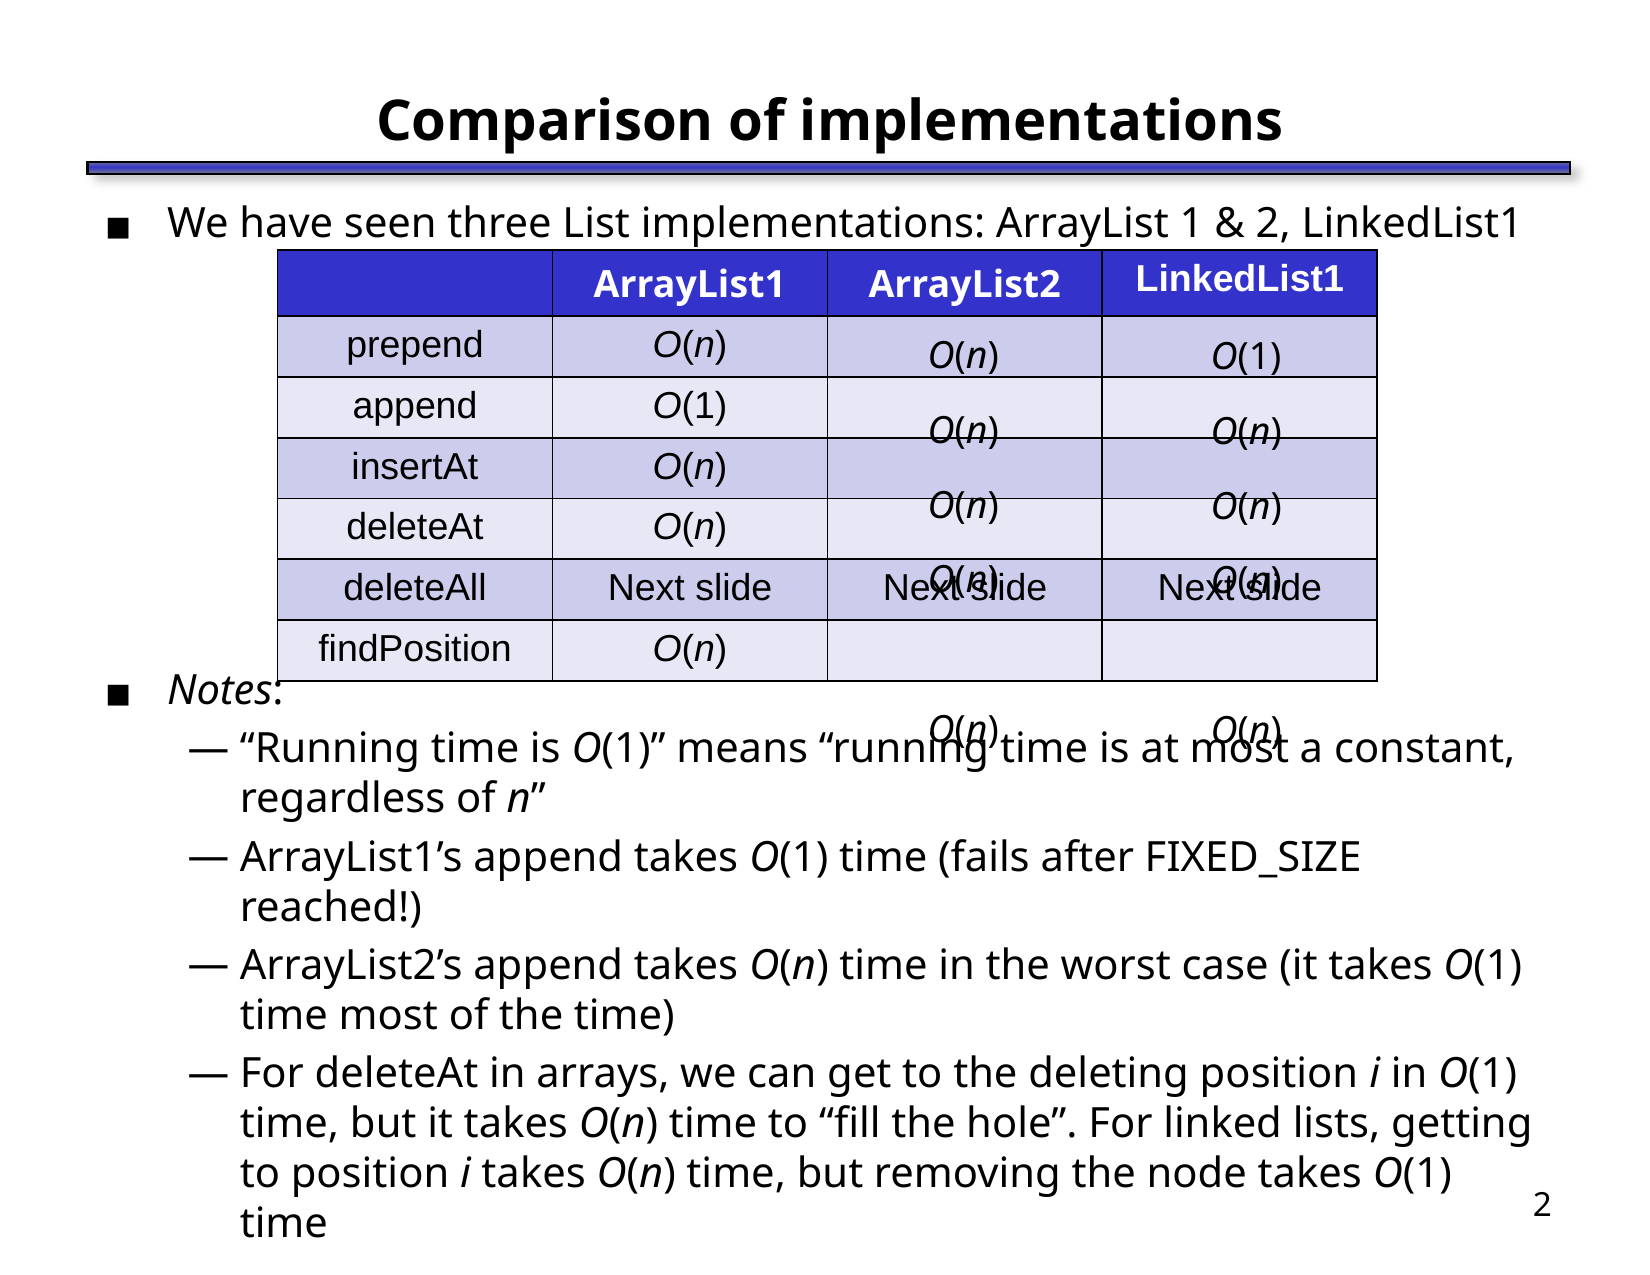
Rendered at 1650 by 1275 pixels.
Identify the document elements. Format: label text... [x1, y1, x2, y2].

table_cell Next slide [828, 560, 912, 619]
table_cell [1103, 378, 1195, 437]
table_header ArrayList1 [553, 251, 827, 315]
slide_number ‹#› [1224, 1175, 1569, 1260]
table_cell deleteAt [278, 499, 552, 558]
table_cell [1017, 317, 1101, 376]
table_cell [1017, 378, 1101, 437]
title Comparison of implementations [87, 75, 1573, 161]
list We have seen three List implementations: ArrayList 1 & 2, LinkedList1 Notes: “Running time is O(1)” means “running time is at most a constant, regardless of n” ArrayList1’s append takes O(1) time (fails after FIXED_SIZE reached!) ArrayList2’s append takes O(n) time in the worst case (it takes O(1) time most of the time) For deleteAt in arrays, we can get to the deleting position i in O(1) time, but it takes O(n) time to “fill the hole”. For linked lists, getting to position i takes O(n) time, but removing the node takes O(1) time [87, 187, 1568, 1163]
table_cell O(n) [553, 499, 827, 558]
table_cell insertAt [278, 439, 552, 498]
table_cell O(n) [553, 621, 827, 680]
table_cell [1017, 439, 1101, 498]
table_cell Next slide [553, 560, 827, 619]
table_cell O(n) [553, 439, 827, 498]
table_cell [828, 621, 912, 680]
table_cell deleteAll [278, 560, 552, 619]
table_cell O(1) [553, 378, 827, 437]
table_cell [1300, 317, 1376, 376]
table_cell [1103, 621, 1195, 680]
table_cell [1017, 499, 1101, 558]
table_cell [1103, 317, 1195, 376]
table_cell [828, 439, 912, 498]
table_cell [828, 499, 912, 558]
table_cell Next slide [1300, 560, 1376, 619]
table_cell [1300, 499, 1376, 558]
text_box O(n) O(n) O(n) O(n) O(n) [912, 294, 1017, 681]
table_cell [828, 378, 912, 437]
table_cell [1017, 621, 1101, 680]
table_cell O(n) [553, 317, 827, 376]
table_cell Next slide [1103, 560, 1195, 619]
table_header [278, 251, 552, 315]
table_cell prepend [278, 317, 552, 376]
table_cell [1300, 621, 1376, 680]
text_box O(1) O(n) O(n) O(n) O(n) [1195, 295, 1300, 689]
table_cell [1103, 499, 1195, 558]
table_cell [1300, 439, 1376, 498]
table_header ArrayList2 [828, 251, 1101, 315]
table_cell append [278, 378, 552, 437]
table_header LinkedList1 [1103, 251, 1376, 315]
table_cell [828, 317, 912, 376]
table_cell findPosition [278, 621, 552, 680]
table_cell Next slide [1017, 560, 1101, 619]
table_cell [1103, 439, 1195, 498]
table_cell [1300, 378, 1376, 437]
